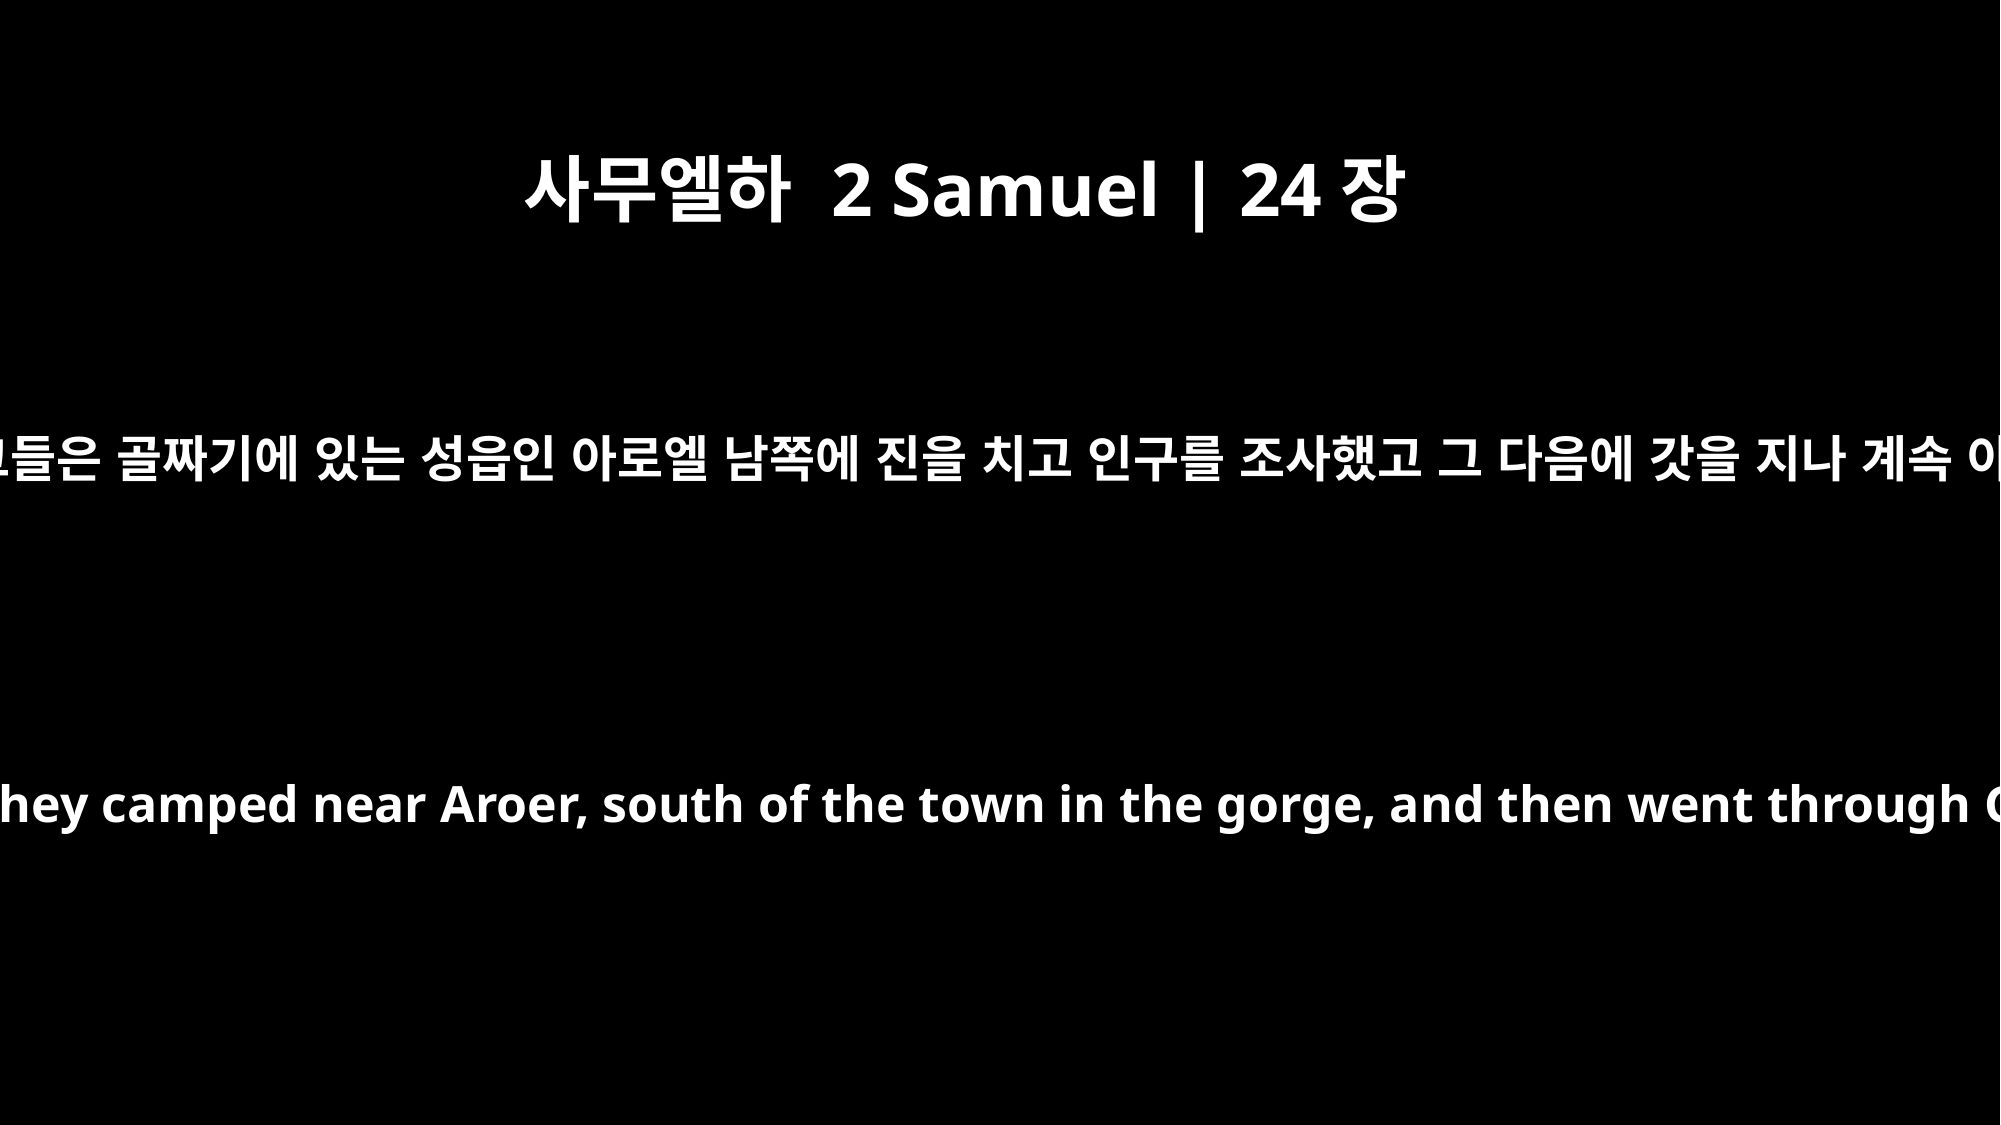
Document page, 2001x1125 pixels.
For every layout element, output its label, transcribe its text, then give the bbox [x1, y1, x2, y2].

text_box After crossing the Jordan, they camped near Aroer, south of the town in the gorge, and then went through Gad and on to Jazer. [0, 764, 2000, 840]
text_box 사무엘하 2 Samuel | 24장 [509, 136, 1423, 239]
text_box 5 요단 강을 건넌 뒤 그들은 골짜기에 있는 성읍인 아로엘 남쪽에 진을 치고 인구를 조사했고 그 다음에 갓을 지나 계속 야셀로 갔습니다. [0, 359, 2000, 495]
